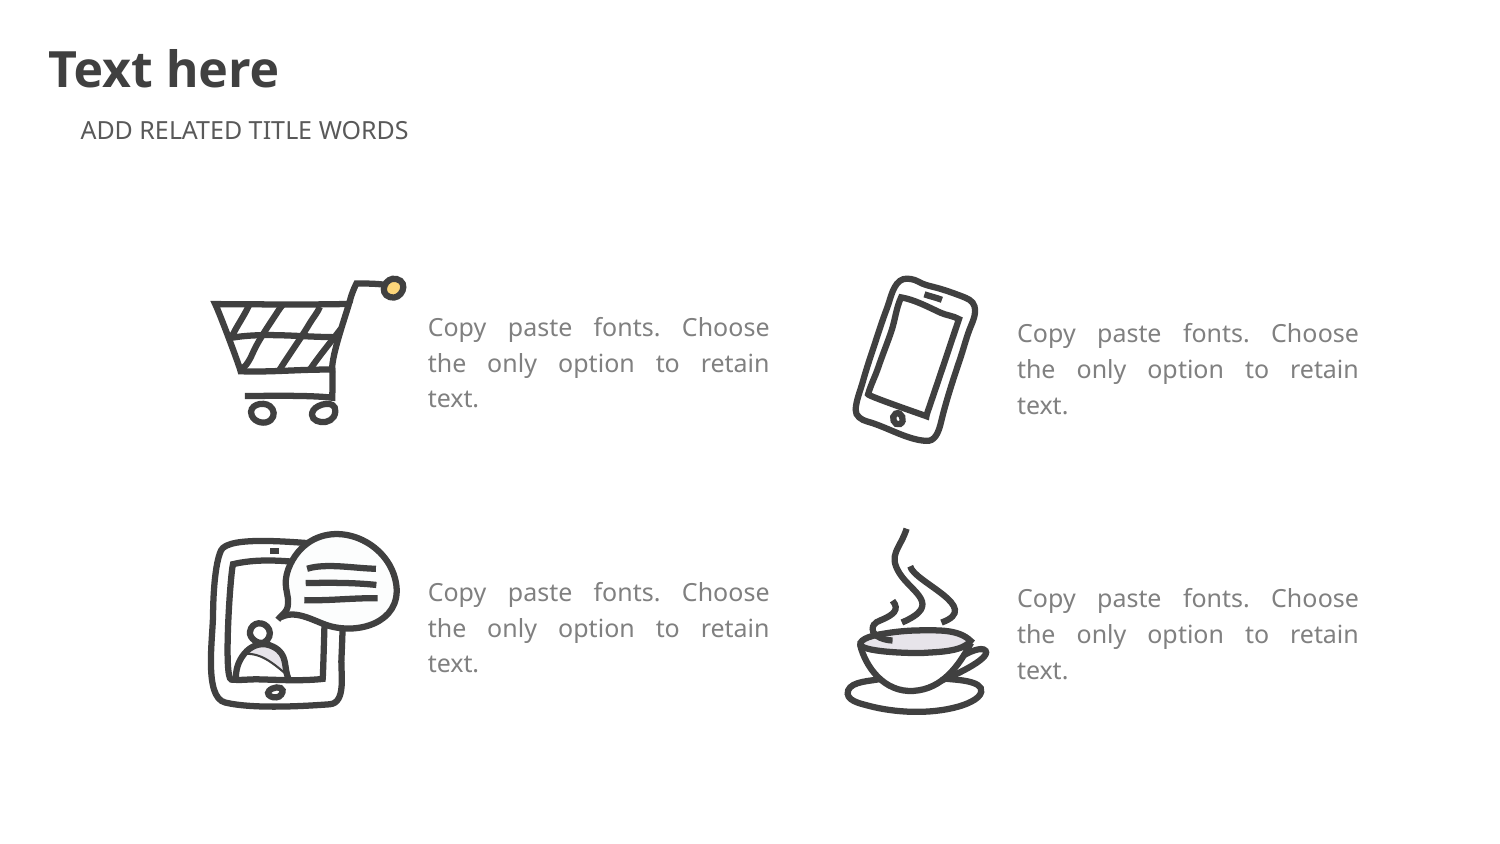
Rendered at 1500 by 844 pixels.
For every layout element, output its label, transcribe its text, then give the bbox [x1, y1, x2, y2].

text_box Copy paste fonts. Choose the only option to retain text. [423, 565, 775, 683]
text_box ADD RELATED TITLE WORDS [64, 106, 491, 153]
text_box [847, 528, 987, 713]
text_box Text here [32, 29, 567, 106]
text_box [214, 278, 404, 423]
text_box Copy paste fonts. Choose the only option to retain text. [1012, 306, 1365, 424]
text_box Copy paste fonts. Choose the only option to retain text. [1012, 571, 1365, 689]
text_box Copy paste fonts. Choose the only option to retain text. [423, 300, 775, 418]
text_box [855, 278, 976, 442]
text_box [210, 533, 397, 707]
